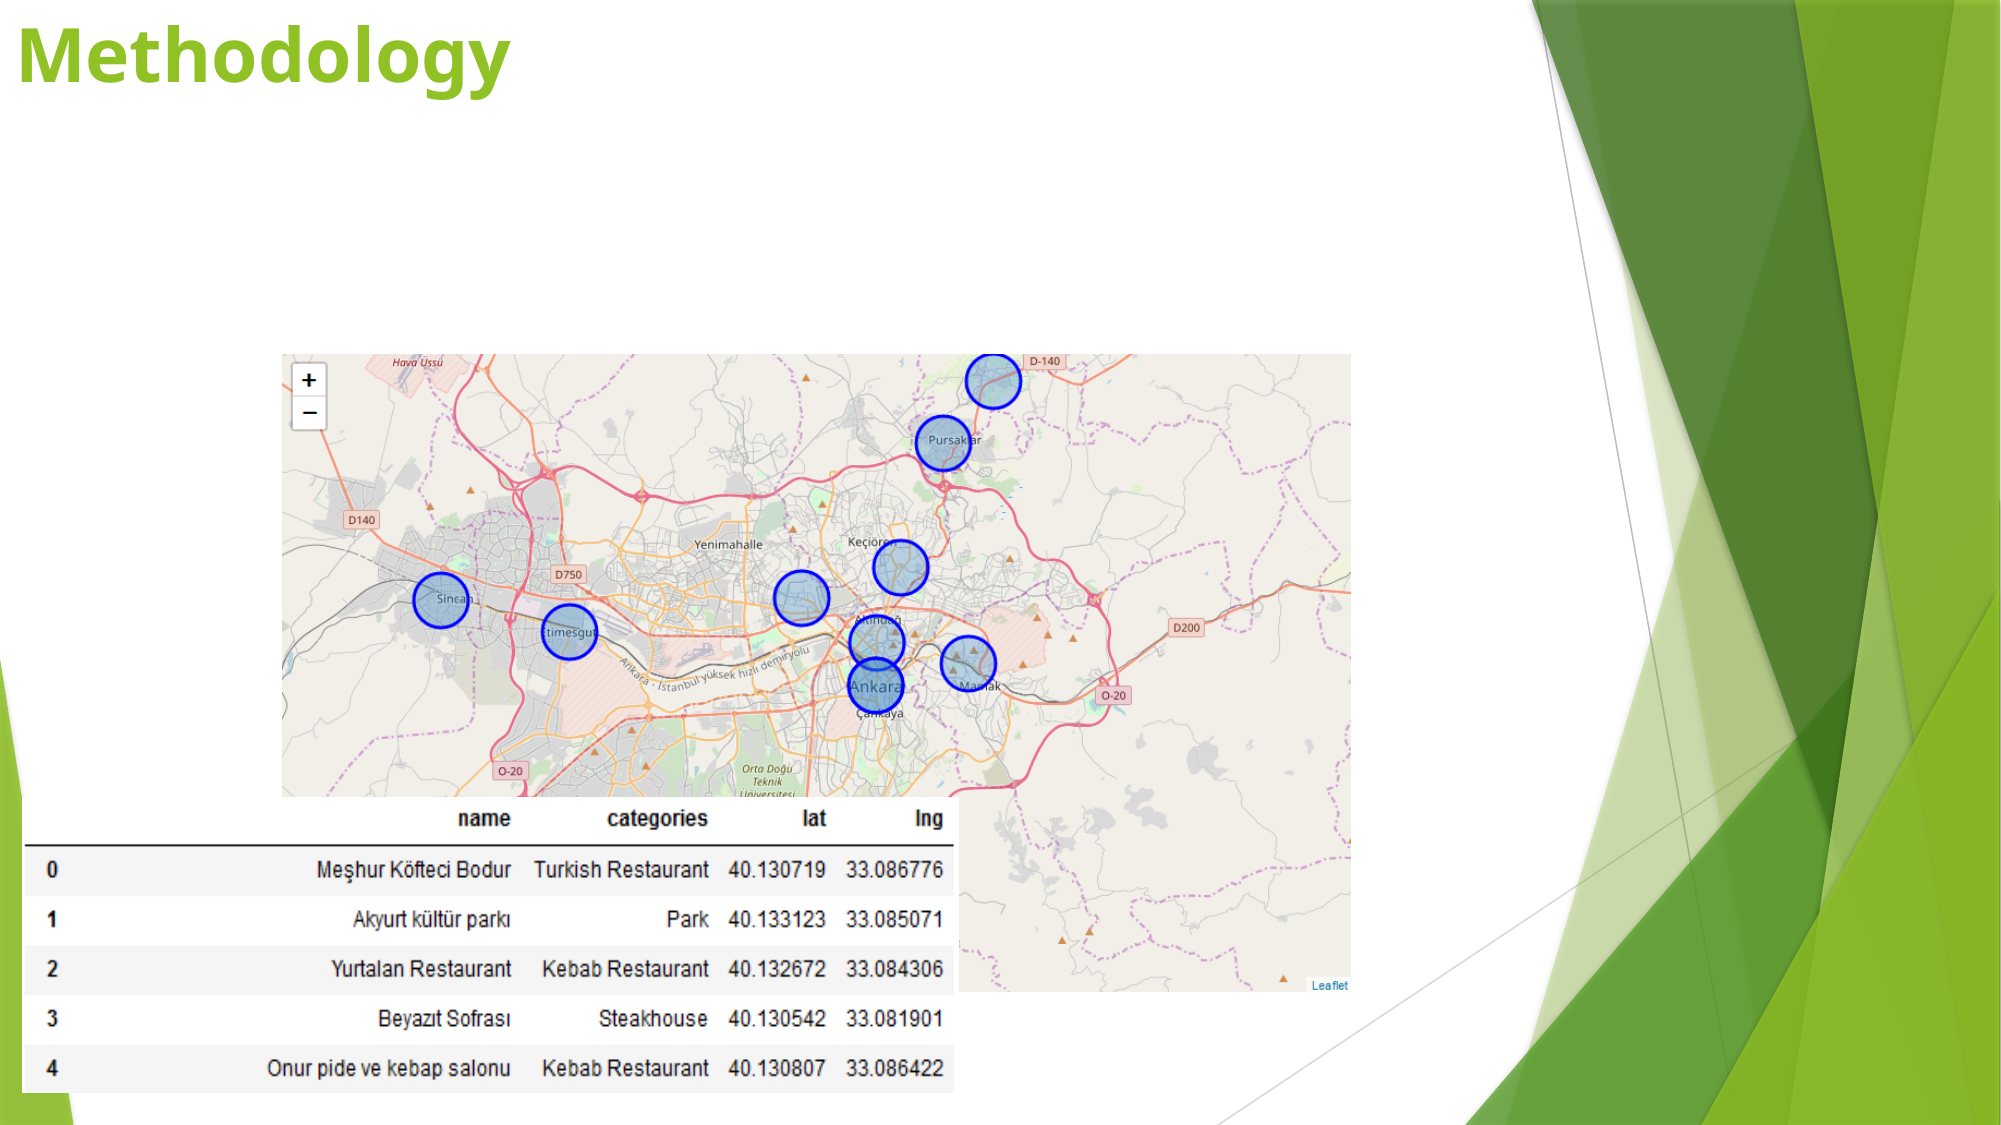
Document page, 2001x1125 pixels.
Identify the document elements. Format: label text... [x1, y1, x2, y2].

picture [21, 796, 959, 1094]
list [281, 353, 1351, 992]
title Methodology [0, 0, 1725, 218]
